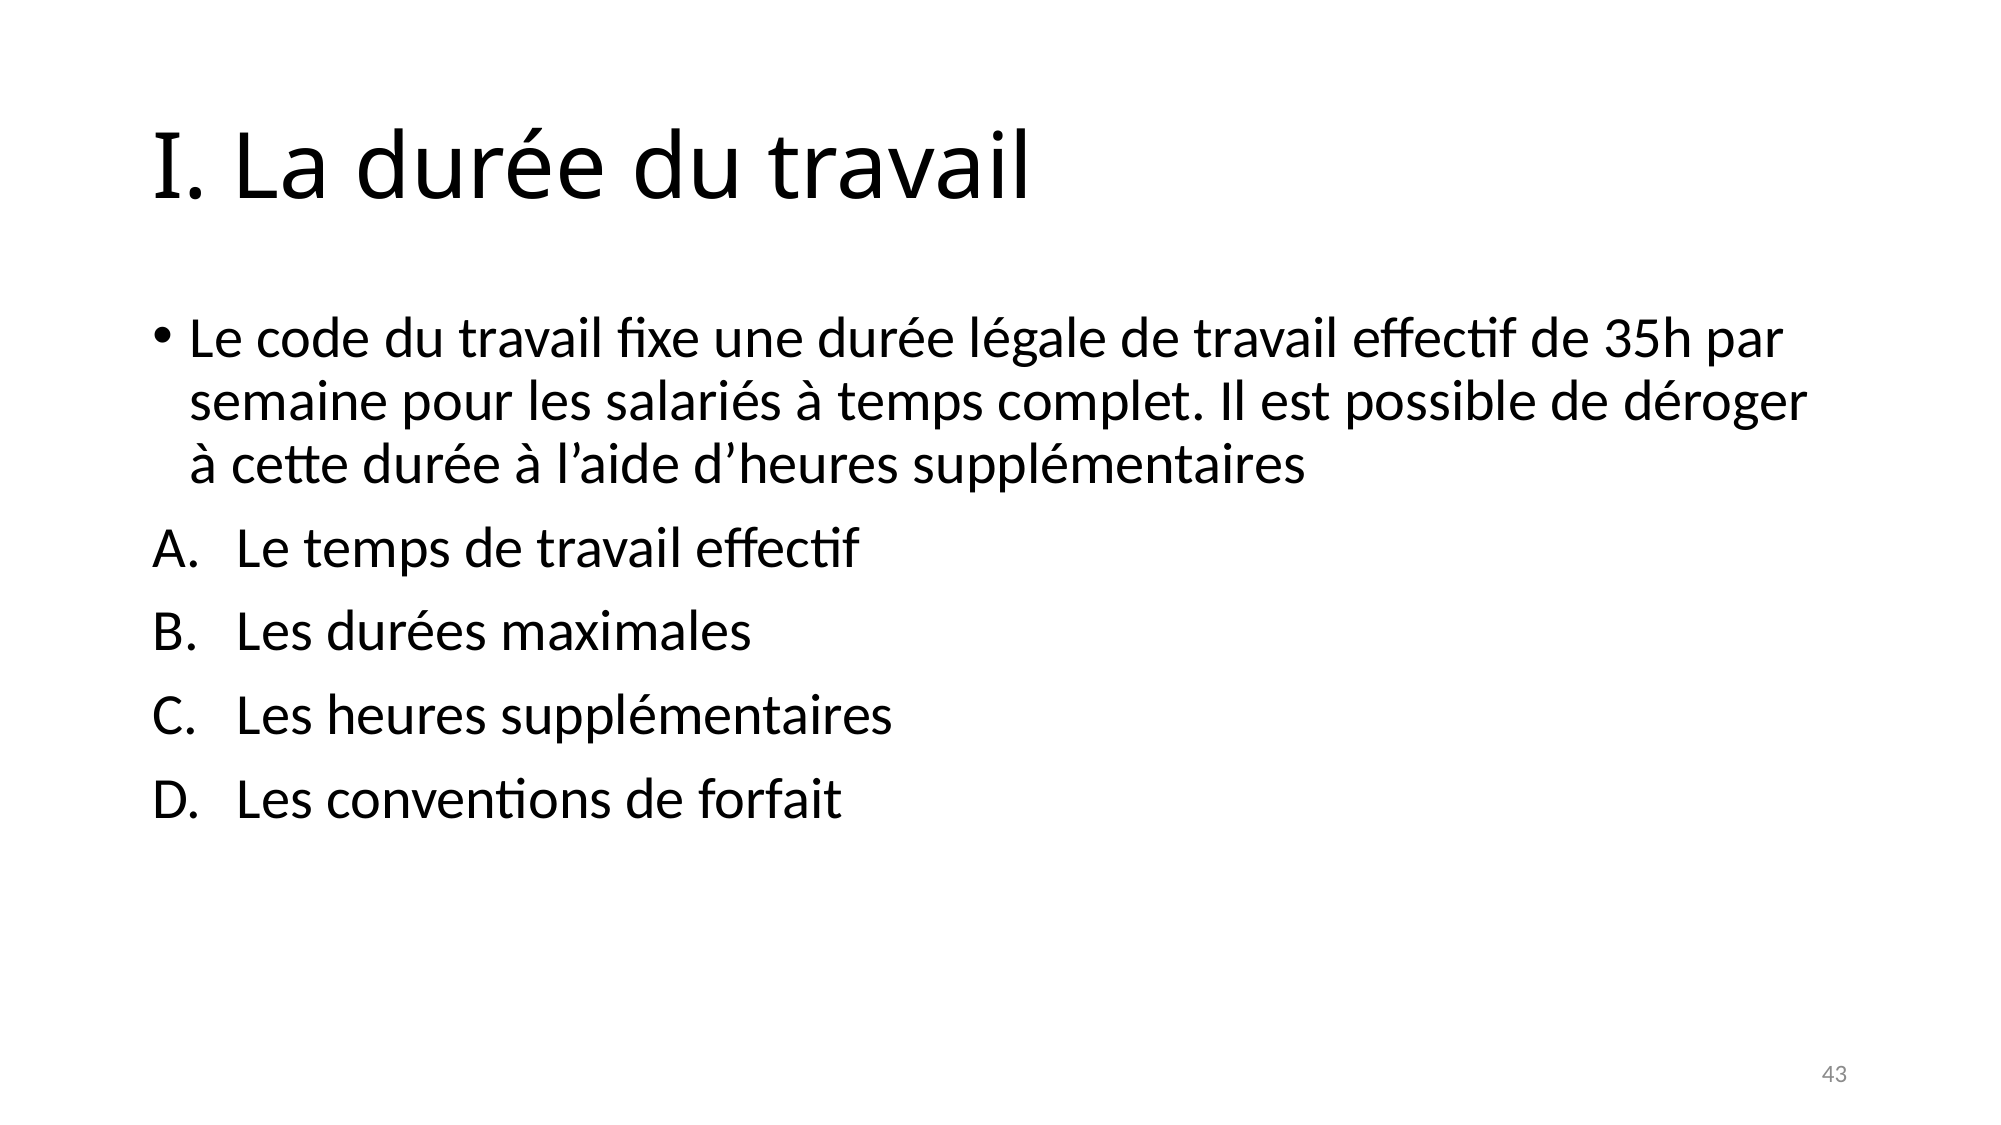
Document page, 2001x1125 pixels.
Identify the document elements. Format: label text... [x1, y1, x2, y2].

list Le code du travail fixe une durée légale de travail effectif de 35h par semaine pour les salariés à temps complet. Il est possible de déroger à cette durée à l’aide d’heures supplémentaires Le temps de travail effectif Les durées maximales Les heures supplémentaires Les conventions de forfait [137, 299, 1863, 1014]
title I. La durée du travail [137, 59, 1863, 278]
slide_number 43 [1412, 1042, 1863, 1103]
